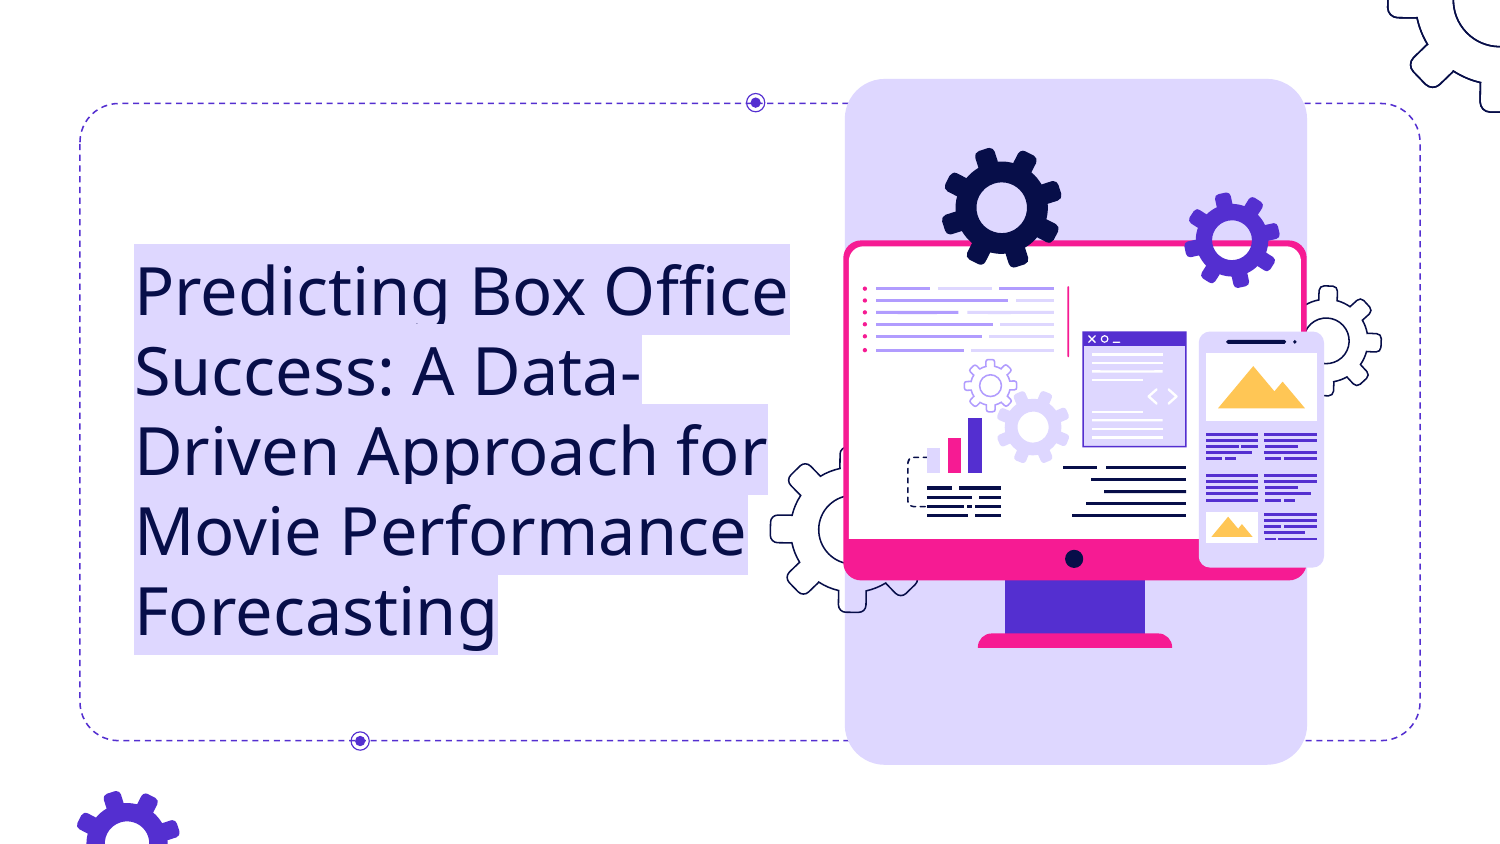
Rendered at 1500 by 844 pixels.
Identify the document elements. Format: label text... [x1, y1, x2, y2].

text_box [770, 147, 1382, 648]
text_box [844, 655, 1308, 765]
text_box [77, 791, 180, 844]
text_box [844, 78, 1308, 146]
title Predicting Box Office Success: A Data-Driven Approach for Movie Performance Forecasting [119, 162, 818, 664]
